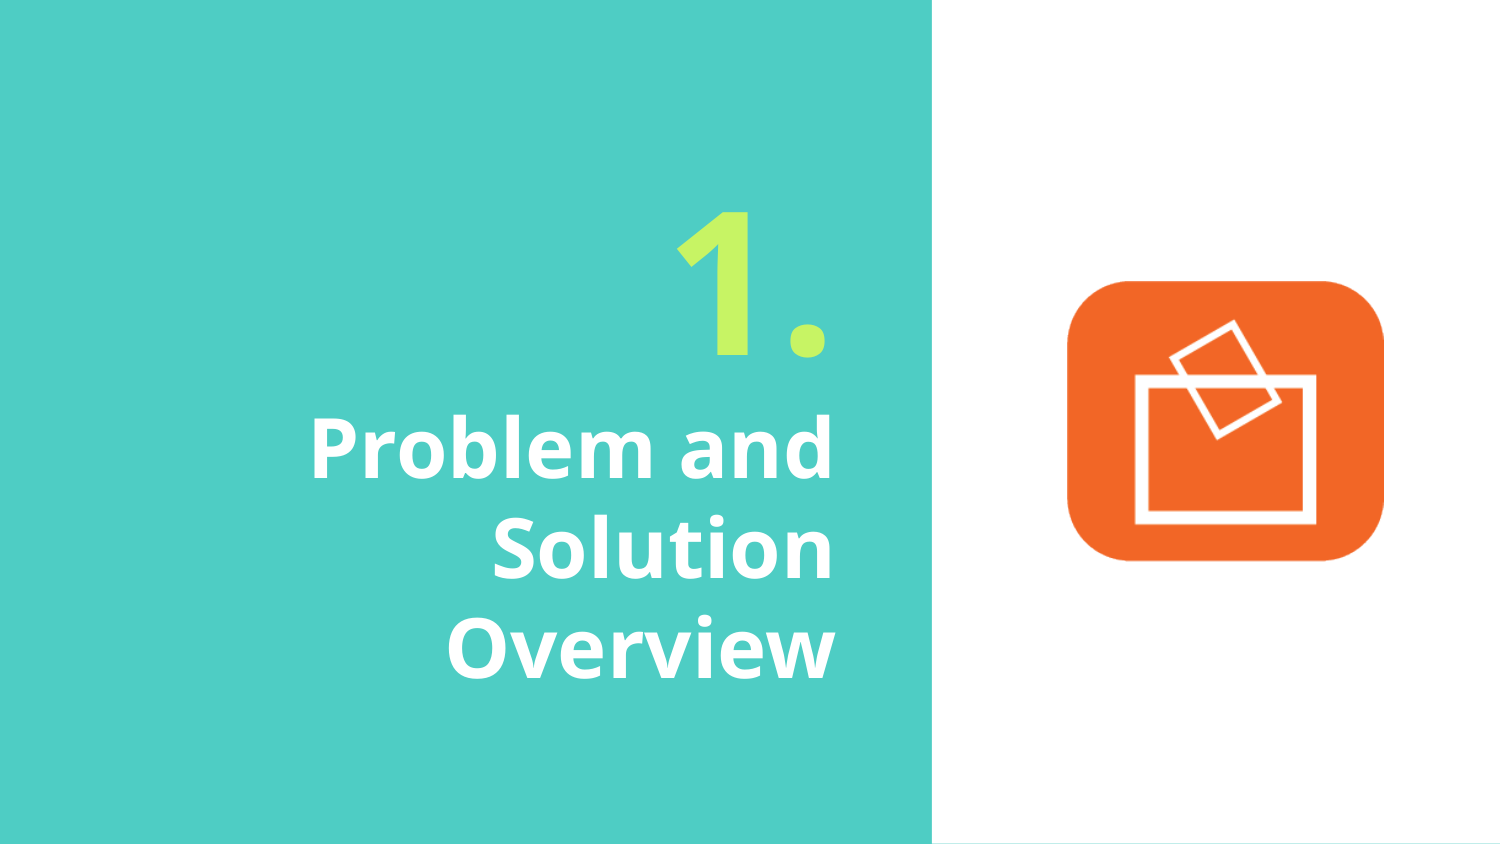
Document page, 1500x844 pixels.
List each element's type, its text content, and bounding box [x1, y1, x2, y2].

title 1. Problem and Solution Overview [112, 475, 852, 711]
picture [1067, 281, 1384, 563]
